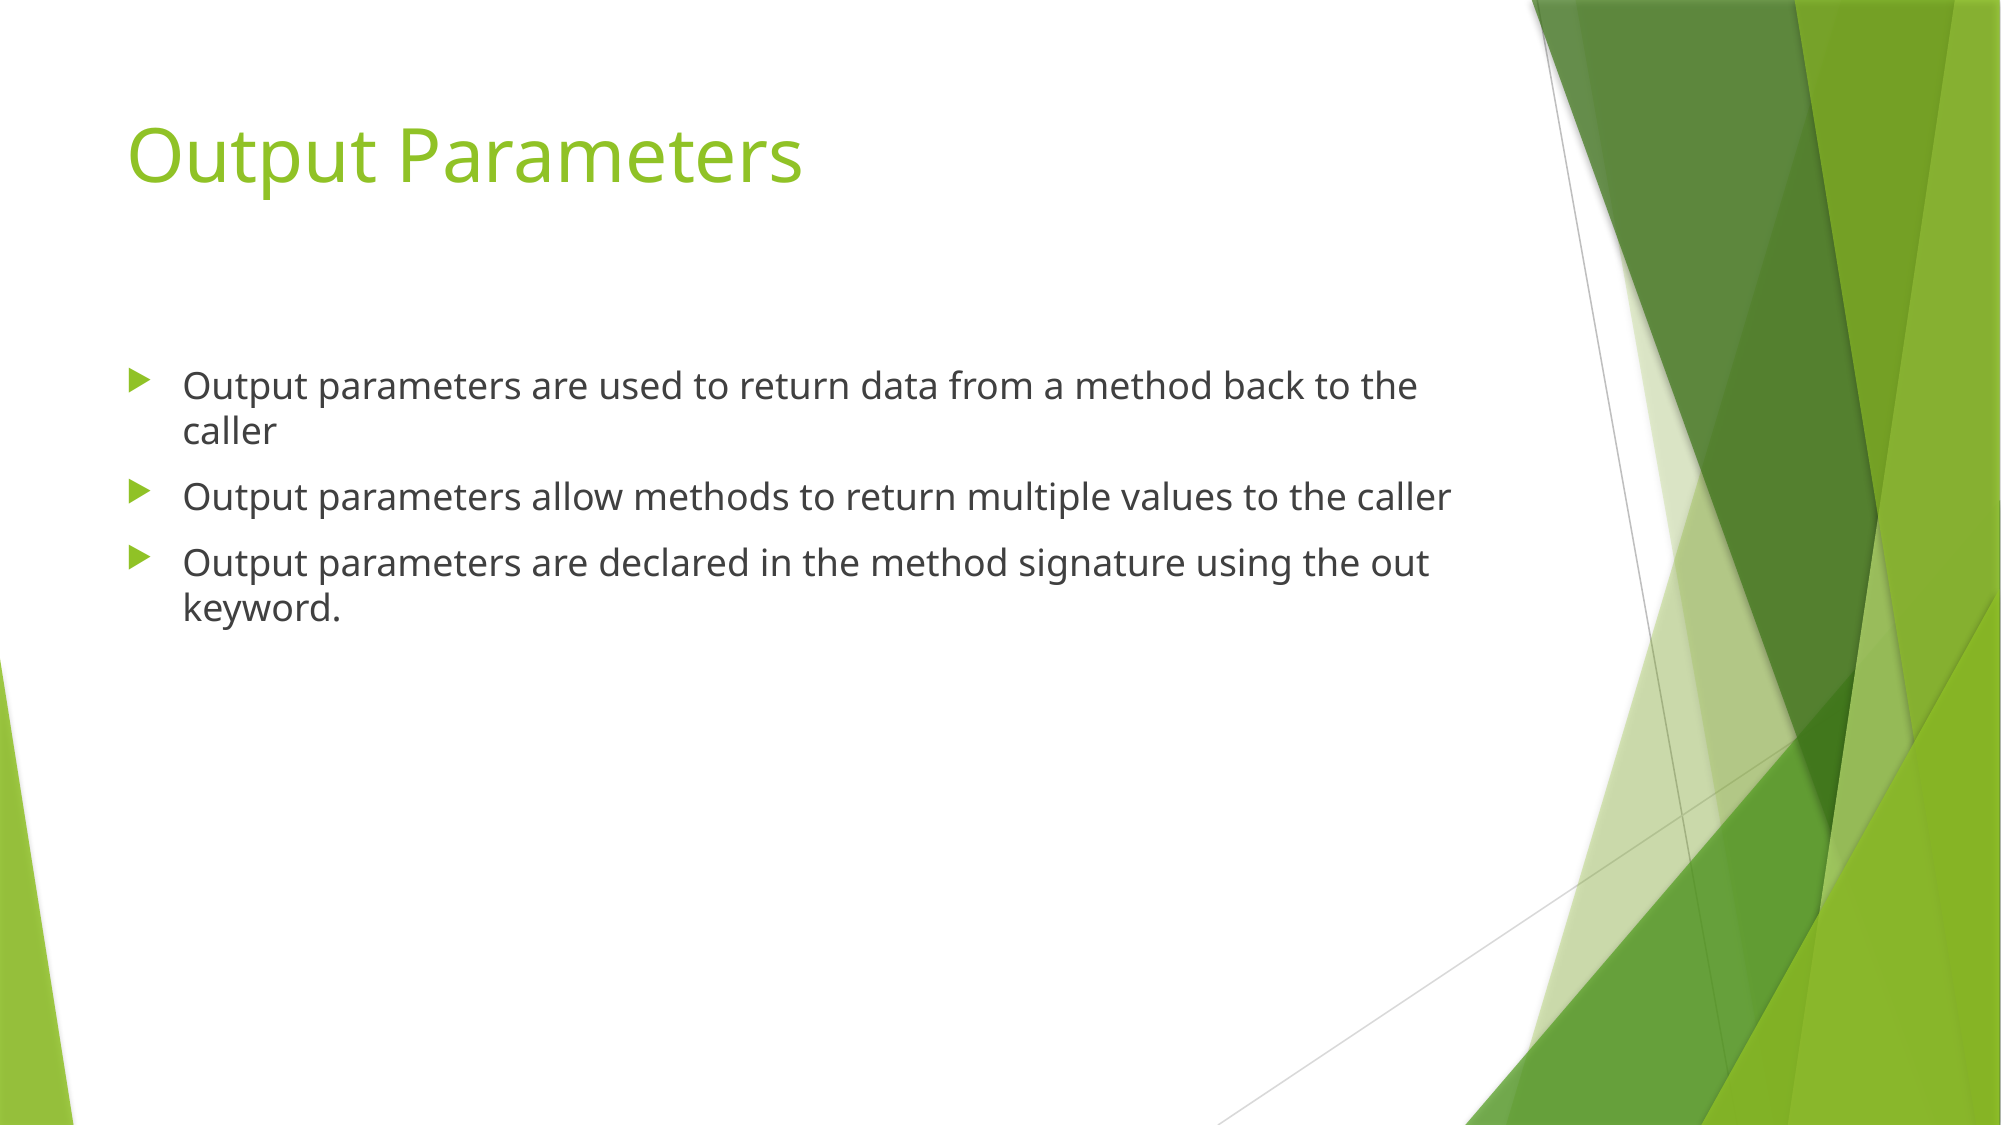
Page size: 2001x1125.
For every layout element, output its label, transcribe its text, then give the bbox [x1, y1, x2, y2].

list Output parameters are used to return data from a method back to the caller Output parameters allow methods to return multiple values to the caller Output parameters are declared in the method signature using the out keyword. [111, 354, 1522, 992]
title Output Parameters [111, 99, 1522, 317]
